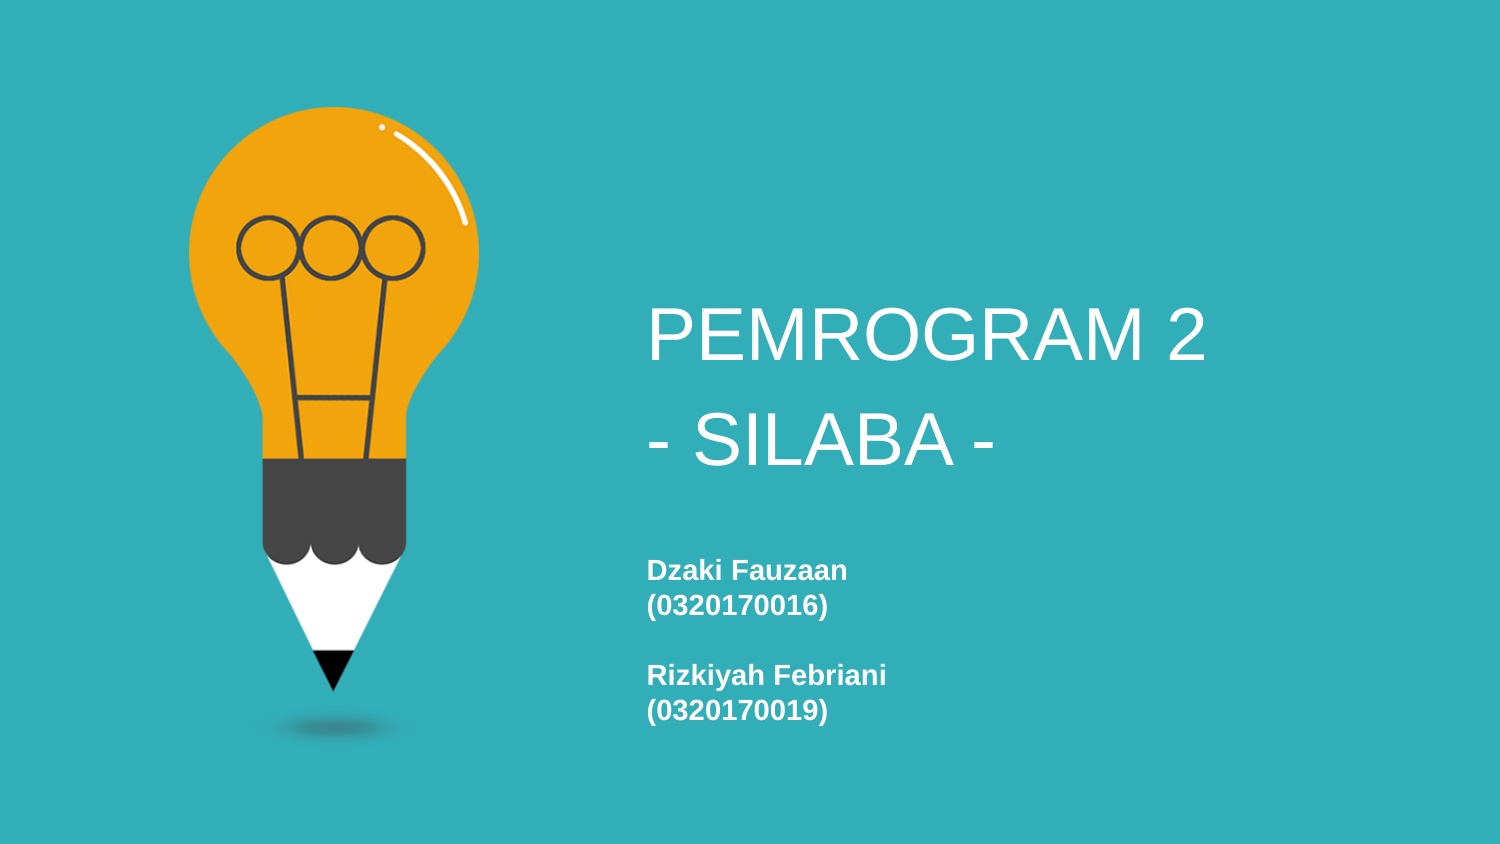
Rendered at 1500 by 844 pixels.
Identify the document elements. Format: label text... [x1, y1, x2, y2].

list Dzaki Fauzaan (0320170016) Rizkiyah Febriani (0320170019) [631, 599, 1500, 680]
list PEMROGRAM 2 - SILABA - [631, 294, 1500, 472]
picture [189, 107, 479, 751]
